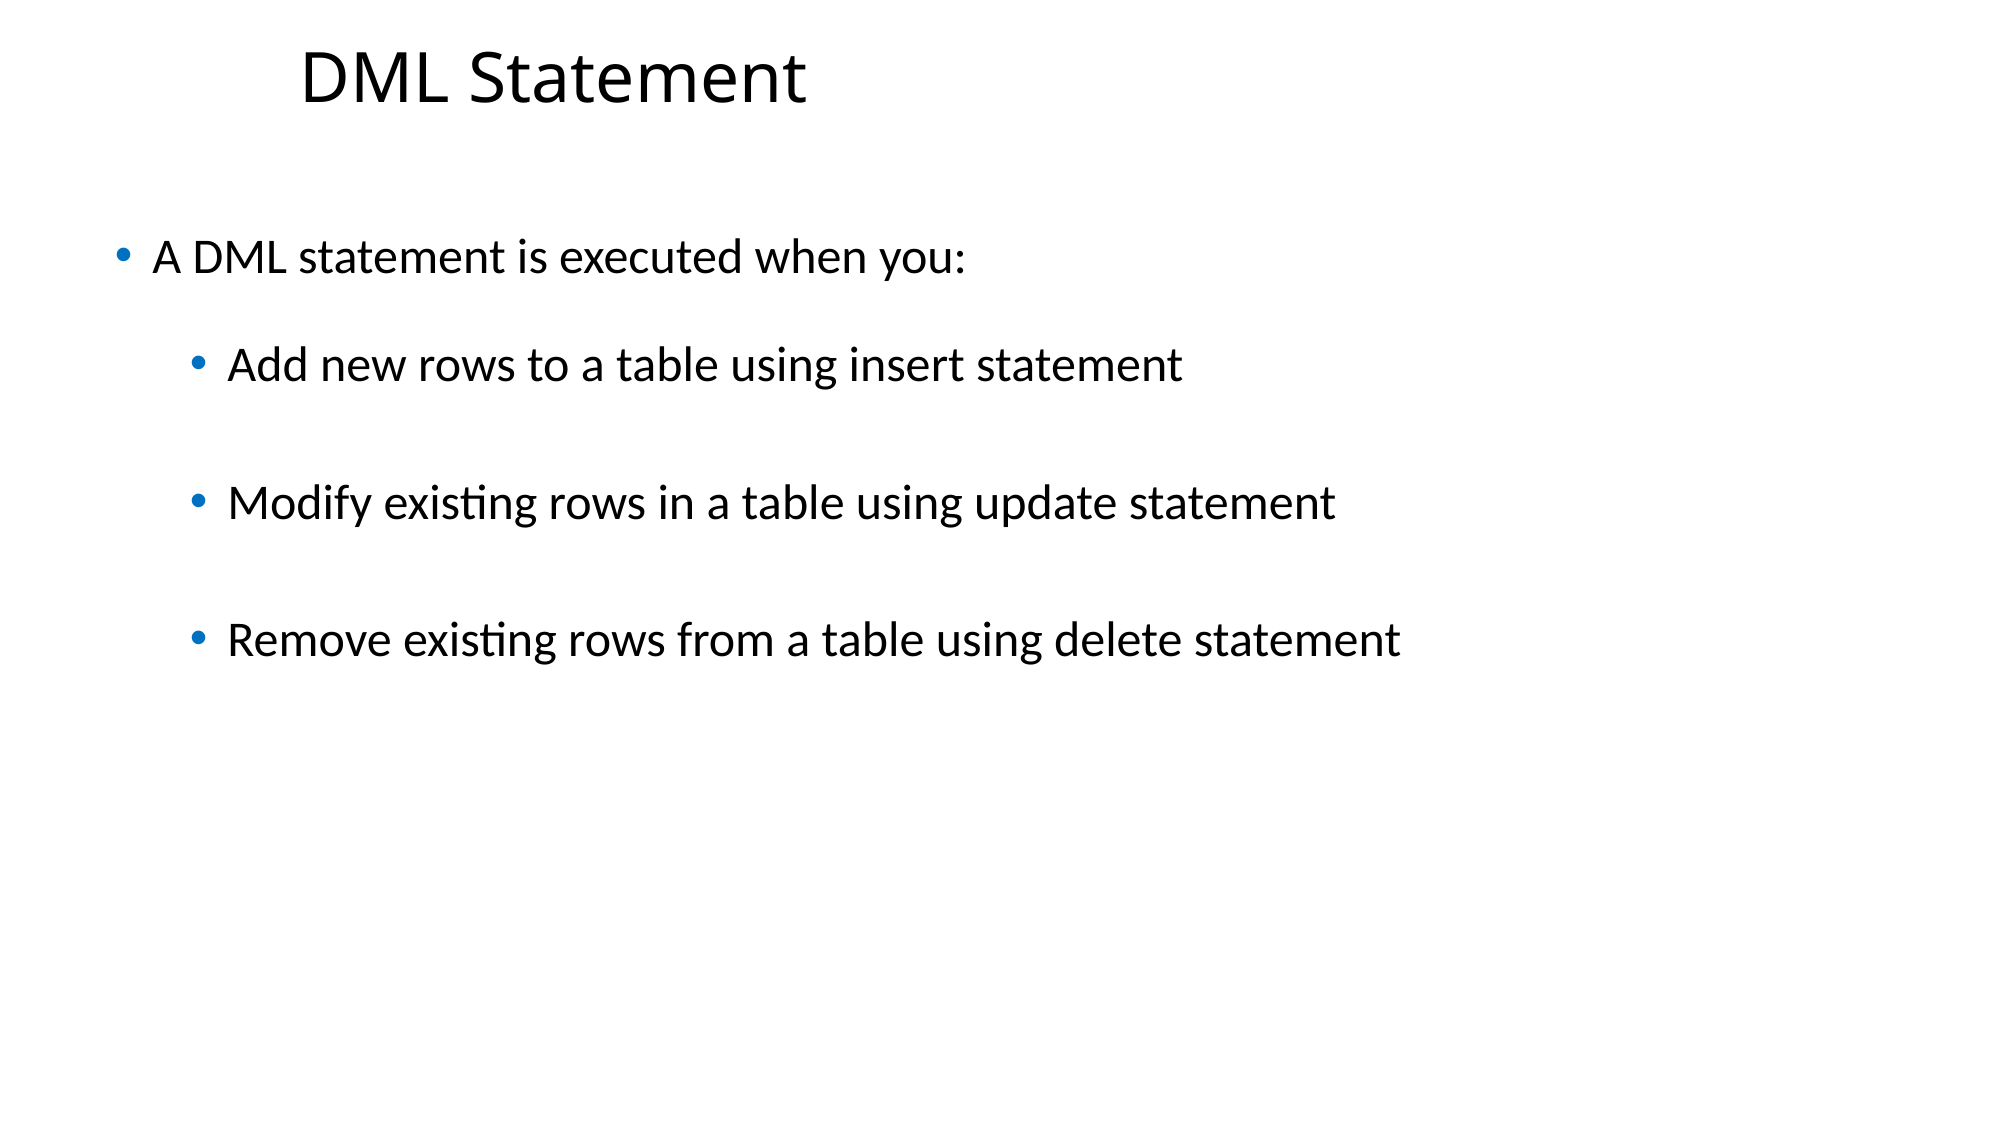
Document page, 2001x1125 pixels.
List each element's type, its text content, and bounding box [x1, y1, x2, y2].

list A DML statement is executed when you: Add new rows to a table using insert statement Modify existing rows in a table using update statement Remove existing rows from a table using delete statement [99, 223, 1903, 957]
title DML Statement [284, 34, 1525, 125]
